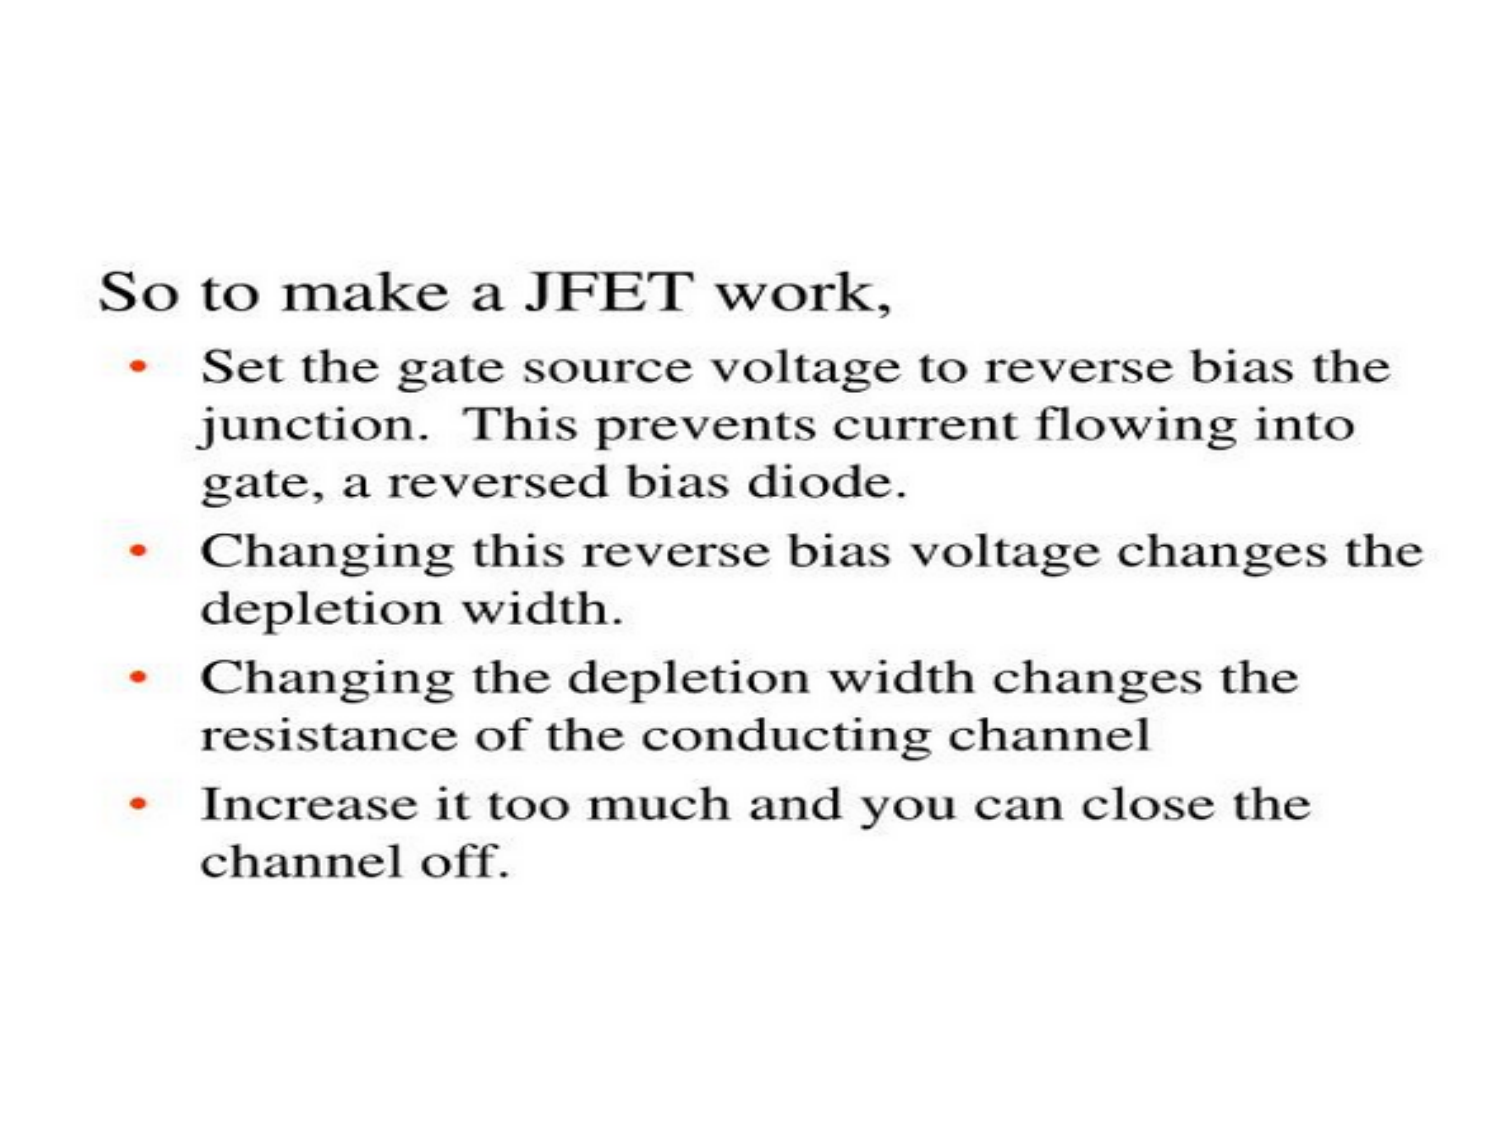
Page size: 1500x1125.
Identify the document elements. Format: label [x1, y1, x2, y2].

list [24, 237, 1463, 923]
